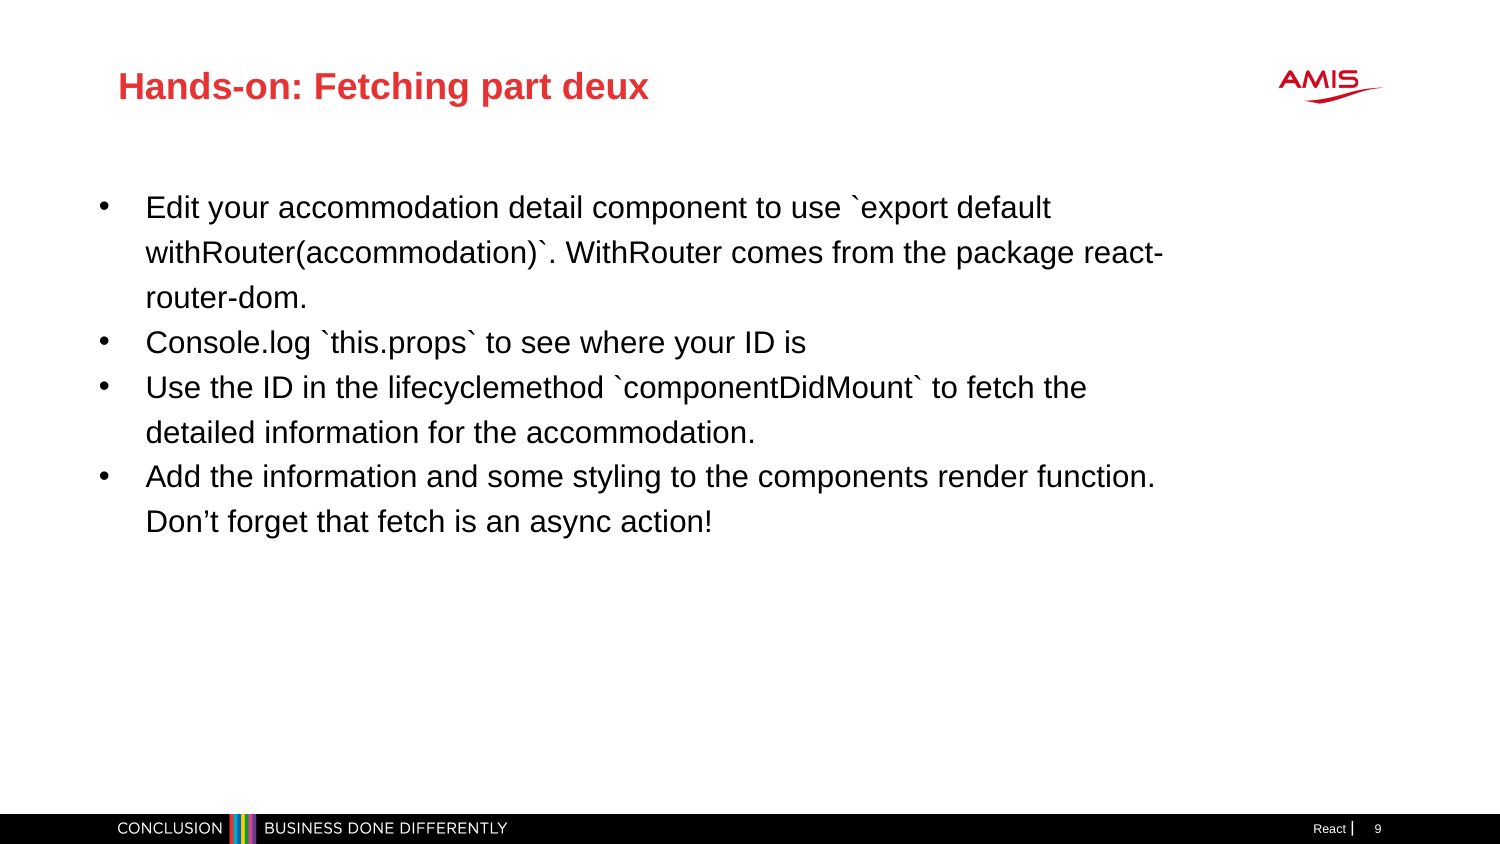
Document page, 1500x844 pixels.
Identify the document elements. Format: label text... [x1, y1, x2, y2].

text_box Edit your accommodation detail component to use `export default withRouter(accommodation)`. WithRouter comes from the package react-router-dom. Console.log `this.props` to see where your ID is Use the ID in the lifecyclemethod `componentDidMount` to fetch the detailed information for the accommodation. Add the information and some styling to the components render function. Don’t forget that fetch is an async action! [98, 135, 1185, 773]
picture [0, 814, 236, 844]
text_box Hands-on: Fetching part deux [118, 47, 1205, 130]
picture [1205, 58, 1388, 106]
text_box <number> [1358, 820, 1382, 839]
picture [239, 814, 1500, 844]
text_box React [814, 820, 1347, 839]
